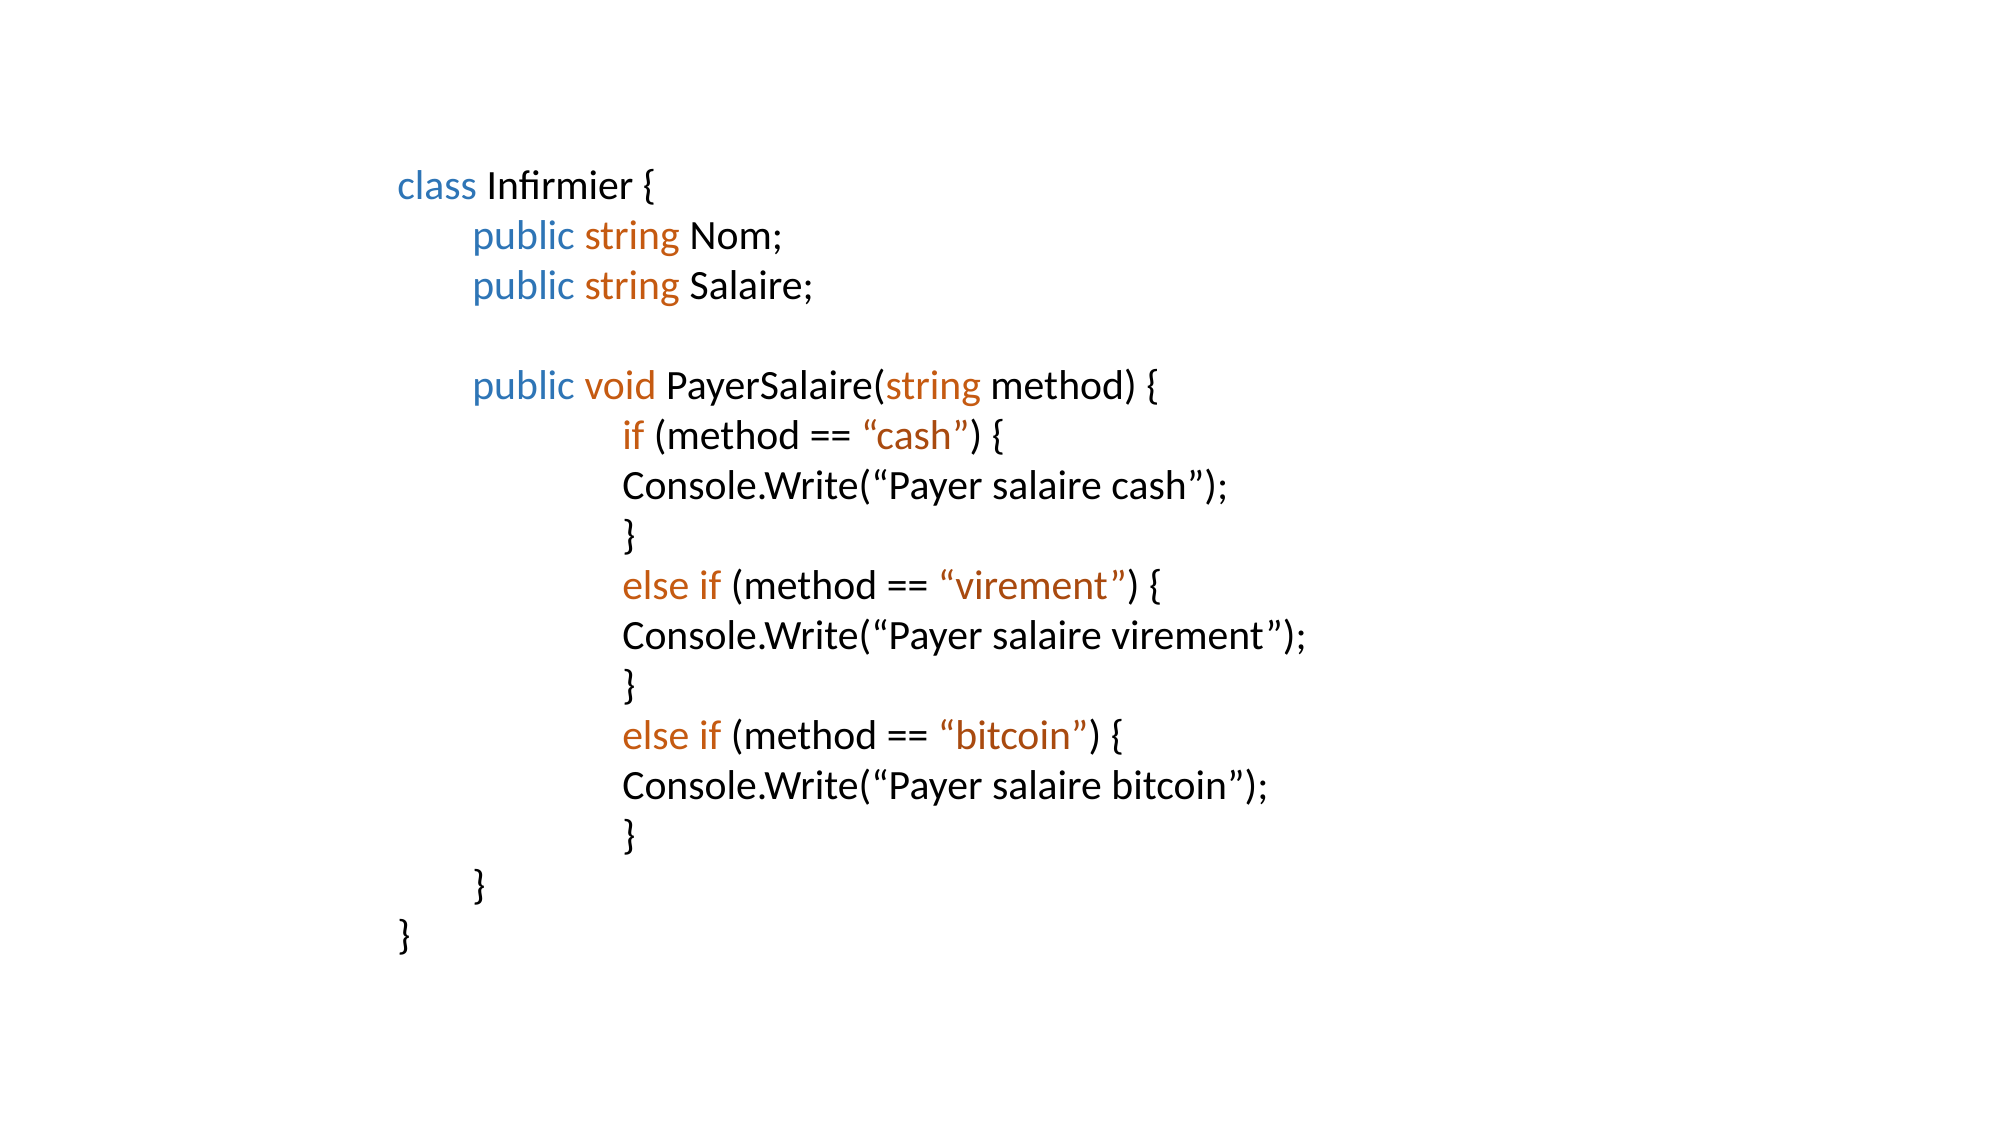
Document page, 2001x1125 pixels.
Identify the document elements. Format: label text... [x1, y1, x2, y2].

text_box class Infirmier { public string Nom; public string Salaire; public void PayerSalaire(string method) { if (method == “cash”) { Console.Write(“Payer salaire cash”); } else if (method == “virement”) { Console.Write(“Payer salaire virement”); } else if (method == “bitcoin”) { Console.Write(“Payer salaire bitcoin”); } } } [382, 150, 1762, 966]
